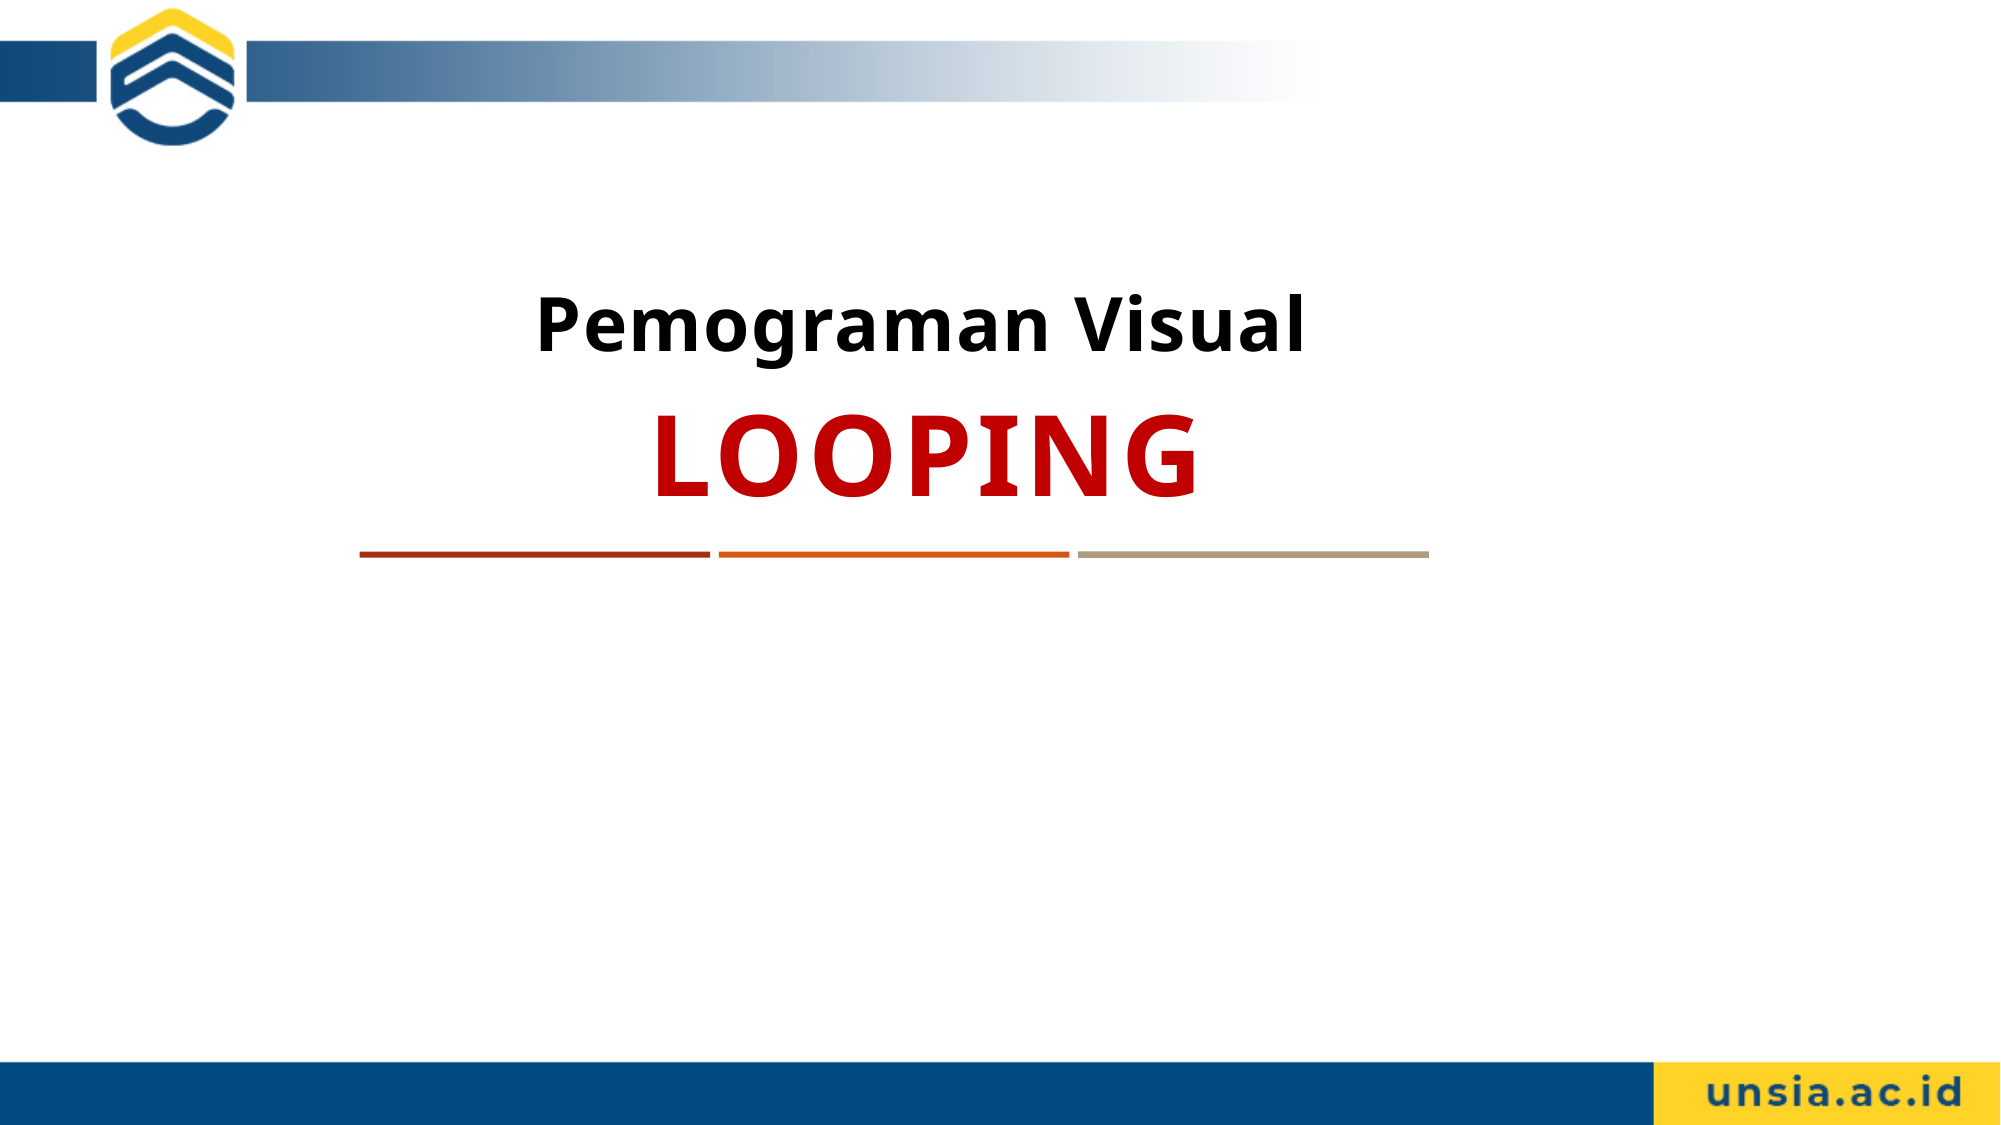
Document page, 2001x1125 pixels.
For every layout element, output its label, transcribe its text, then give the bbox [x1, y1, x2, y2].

text_box Pemograman Visual [534, 274, 1559, 366]
text_box LOOPING [648, 382, 1684, 519]
picture [0, 0, 2001, 1125]
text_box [359, 551, 1432, 923]
